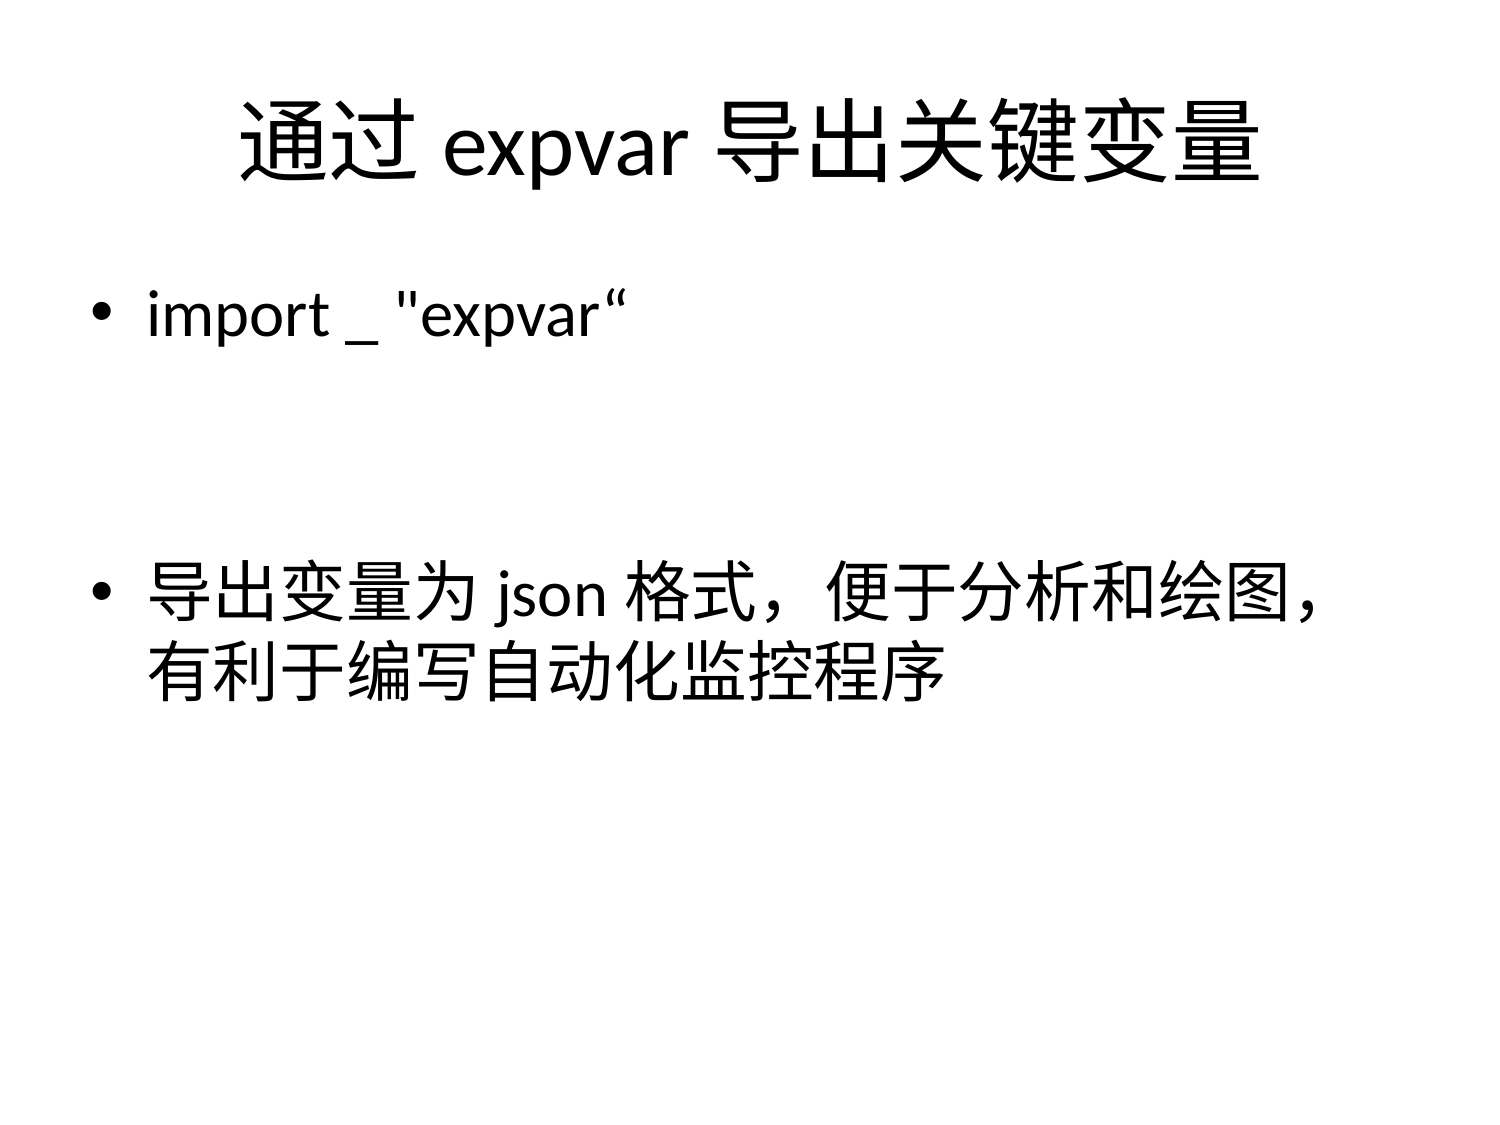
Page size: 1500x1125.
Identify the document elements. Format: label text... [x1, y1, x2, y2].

title 通过expvar导出关键变量 [75, 45, 1425, 233]
list import _ "expvar“ 导出变量为json格式，便于分析和绘图，有利于编写自动化监控程序 [75, 262, 1425, 1005]
